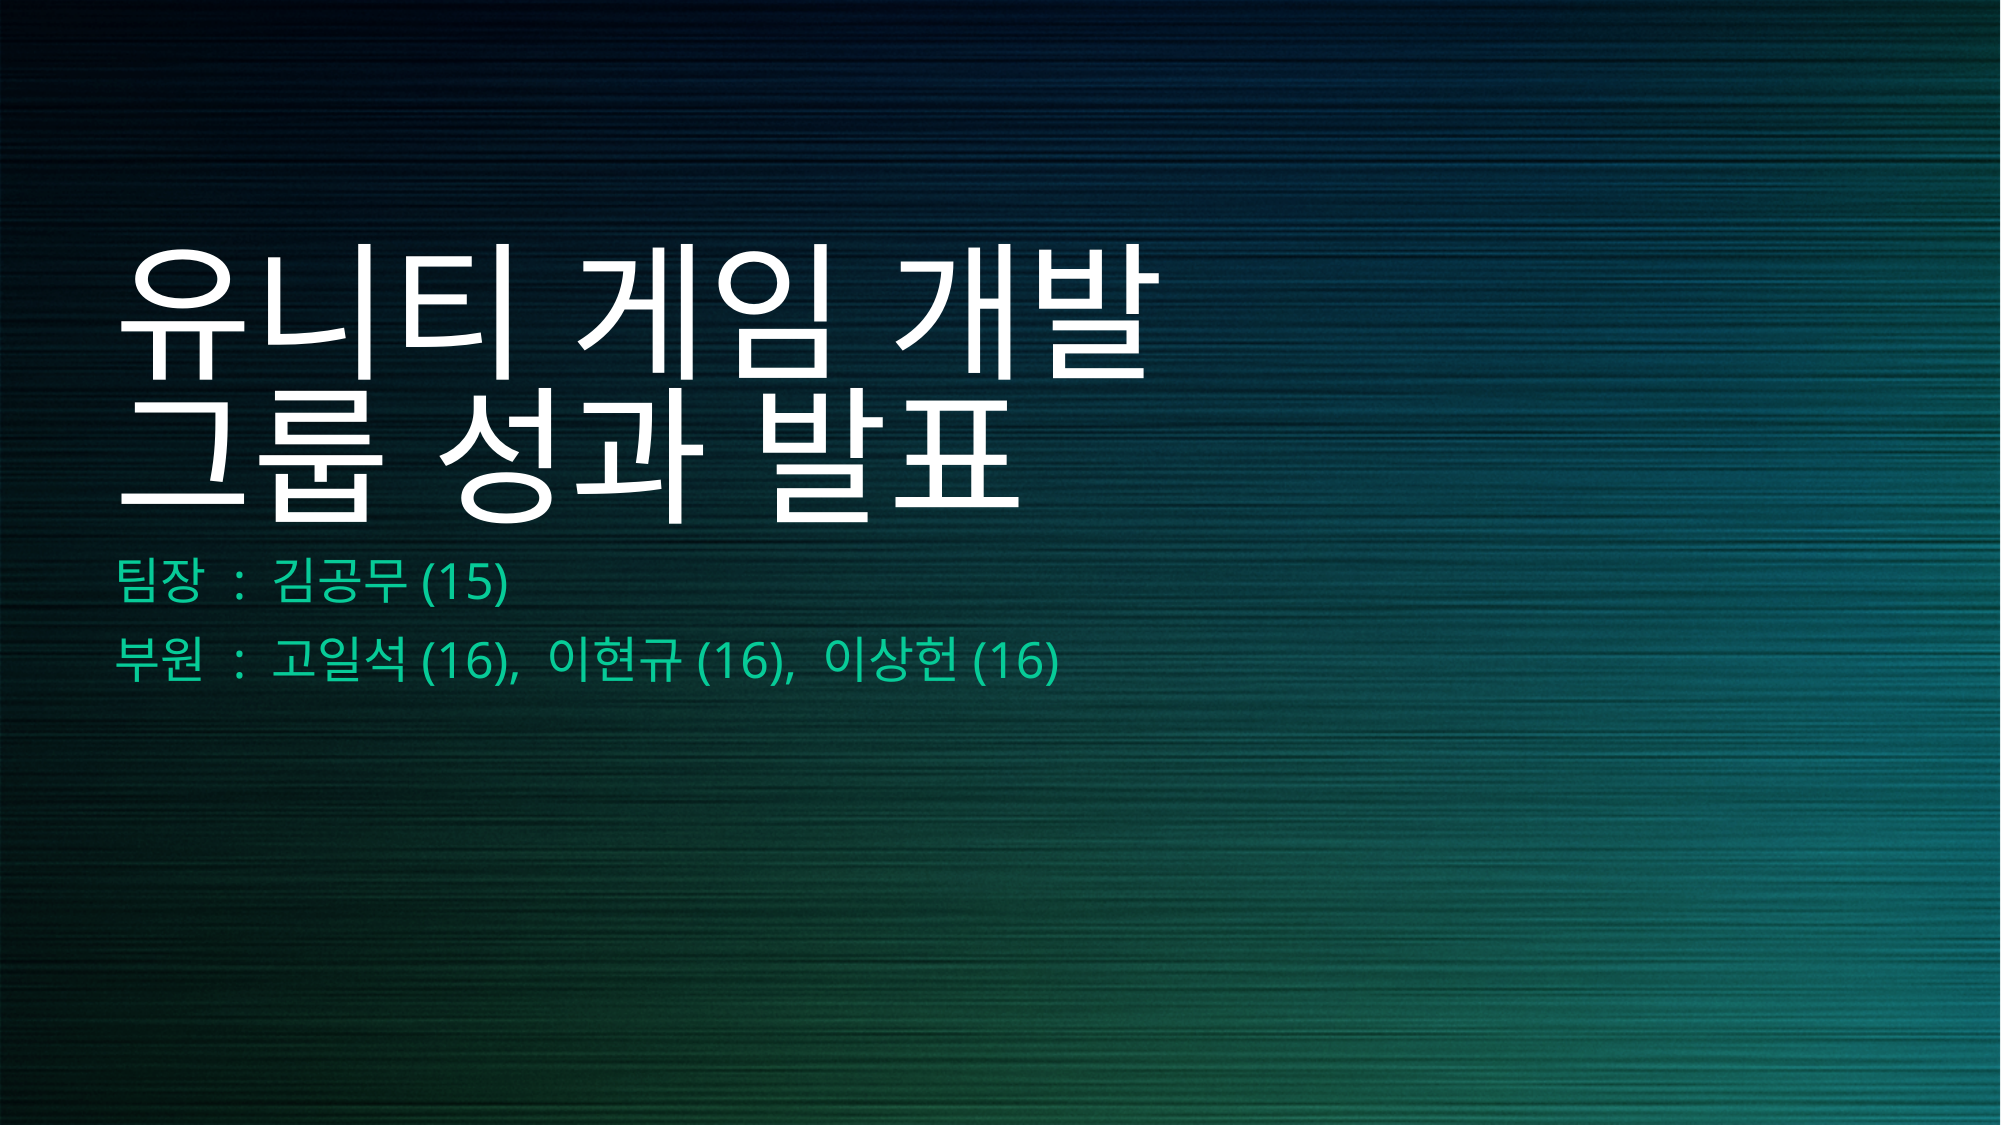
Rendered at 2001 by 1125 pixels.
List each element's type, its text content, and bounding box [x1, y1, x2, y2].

picture [0, 0, 2001, 1125]
title 유니티 게임 개발 그룹 성과 발표 [99, 42, 1450, 548]
subtitle 팀장 : 김공무(15) 부원 : 고일석(16), 이현규(16), 이상헌(16) [99, 548, 1450, 774]
